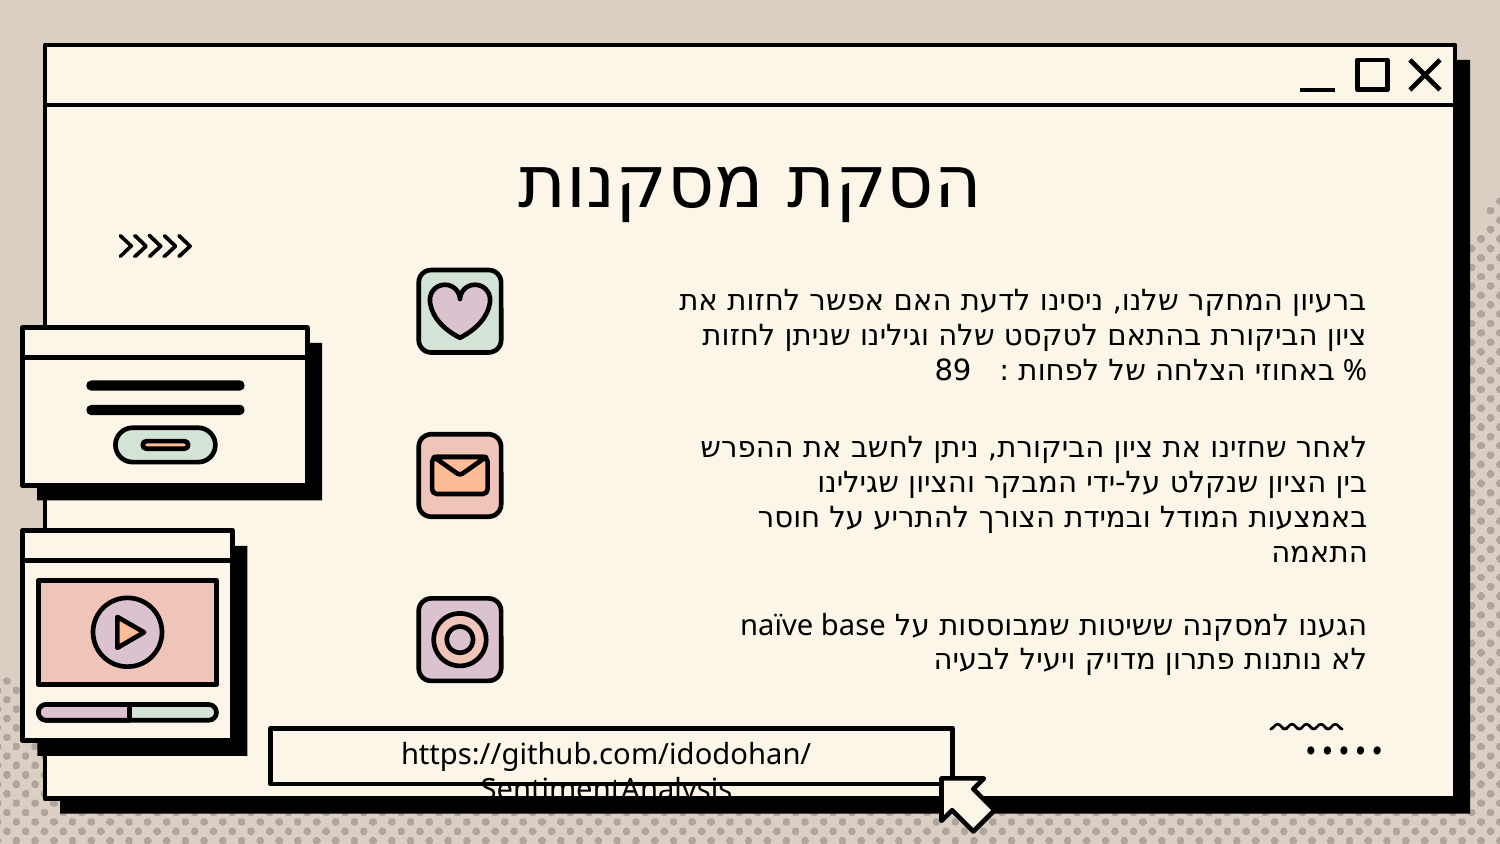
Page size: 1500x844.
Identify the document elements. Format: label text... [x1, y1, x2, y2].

text_box [133, 234, 148, 258]
text_box [1269, 722, 1344, 731]
text_box [953, 778, 995, 832]
text_box [119, 234, 134, 258]
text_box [22, 529, 248, 757]
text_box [418, 433, 502, 517]
subtitle ברעיון המחקר שלנו, ניסינו לדעת האם אפשר לחזות את ציון הביקורת בהתאם לטקסט שלה וגילינו שניתן לחזות באחוזי הצלחה של לפחות : 89 % [635, 266, 1383, 424]
text_box https://github.com/idodohan/SentimentAnalysis [260, 728, 953, 844]
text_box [22, 327, 323, 501]
text_box [177, 234, 193, 258]
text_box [418, 269, 502, 353]
text_box [162, 234, 177, 258]
subtitle לאחר שחזינו את ציון הביקורת, ניתן לחשב את ההפרש בין הציון שנקלט על-ידי המבקר והציון שגילינו באמצעות המודל ובמידת הצורך להתריע על חוסר התאמה [674, 413, 1383, 511]
text_box [1356, 746, 1364, 755]
text_box [147, 233, 163, 258]
subtitle הגענו למסקנה ששיטות שמבוססות על naïve base לא נותנות פתרון מדויק ויעיל לבעיה [674, 590, 1383, 689]
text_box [418, 598, 502, 682]
text_box [1340, 746, 1348, 755]
text_box [1323, 746, 1331, 755]
text_box [1373, 746, 1381, 755]
title הסקת מסקנות [117, 120, 1383, 233]
text_box [1307, 746, 1315, 755]
